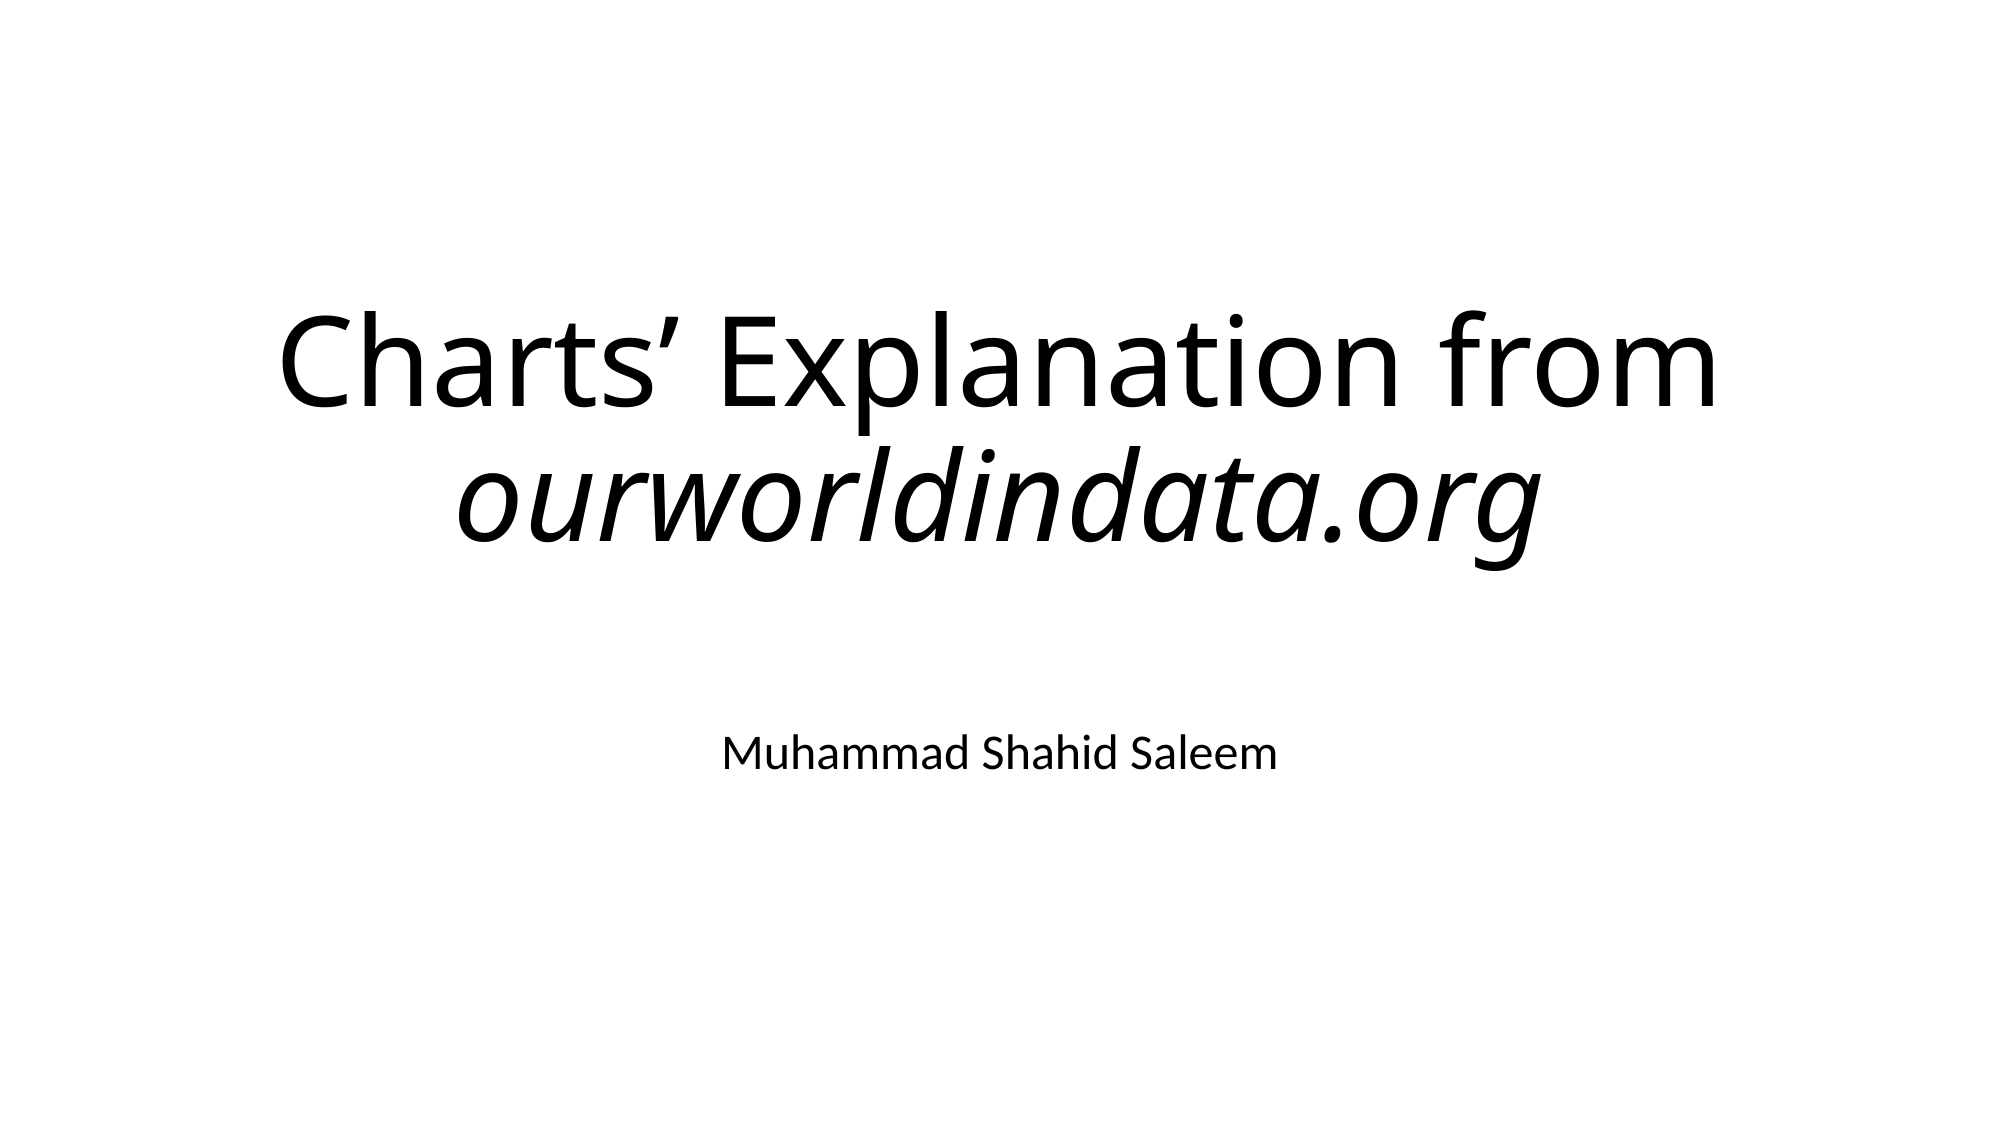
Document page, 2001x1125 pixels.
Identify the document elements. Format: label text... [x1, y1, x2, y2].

title Charts’ Explanation from ourworldindata.org [249, 184, 1750, 576]
subtitle Muhammad Shahid Saleem [249, 719, 1750, 789]
